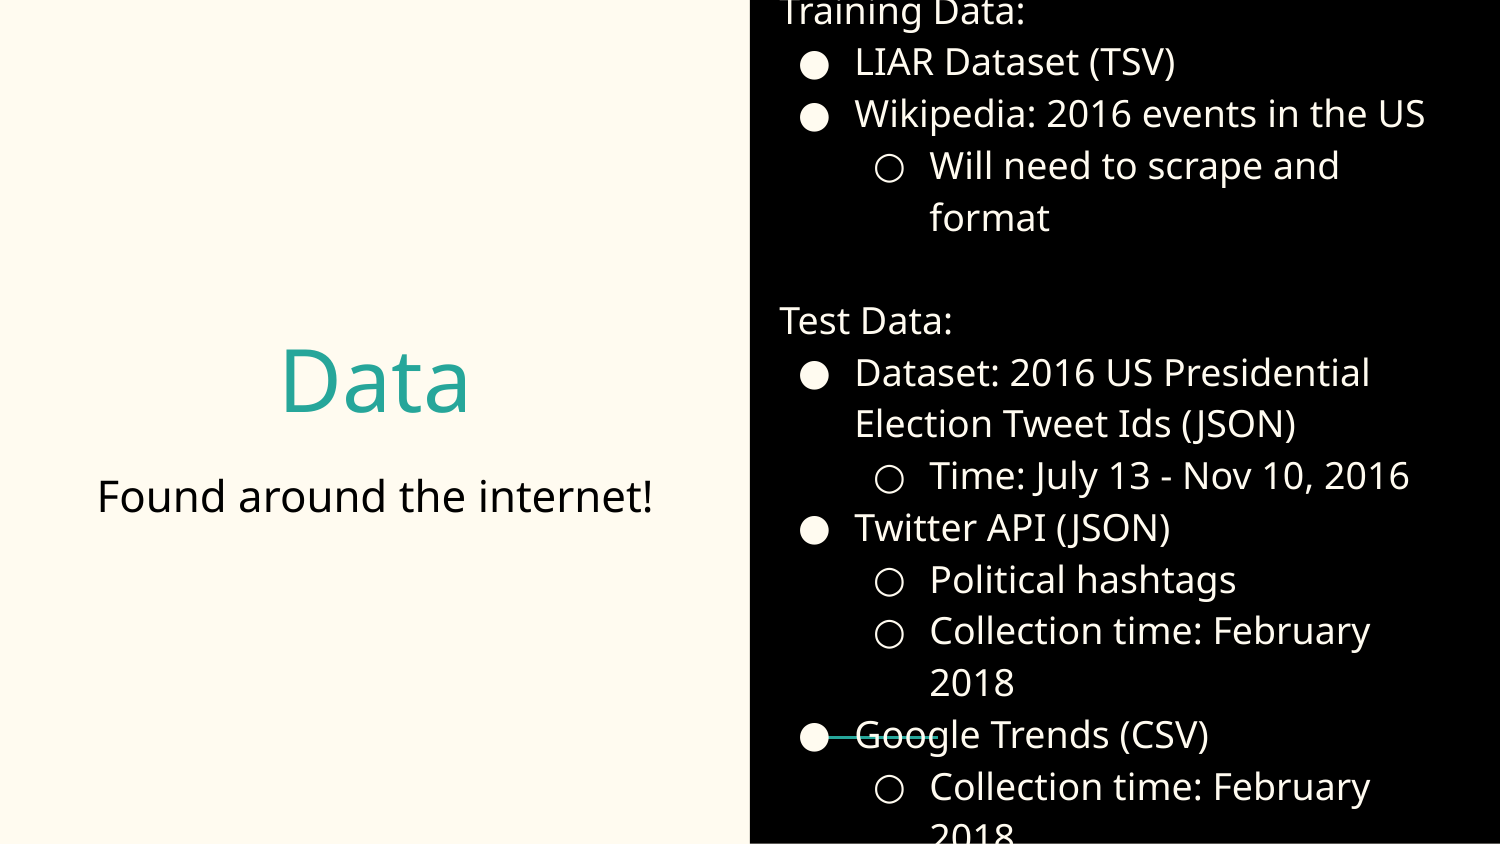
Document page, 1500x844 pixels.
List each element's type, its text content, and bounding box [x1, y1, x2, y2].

list Training Data: LIAR Dataset (TSV) Wikipedia: 2016 events in the US Will need to scrape and format Test Data: Dataset: 2016 US Presidential Election Tweet Ids (JSON) Time: July 13 - Nov 10, 2016 Twitter API (JSON) Political hashtags Collection time: February 2018 Google Trends (CSV) Collection time: February 2018 [764, 12, 1477, 827]
title Data [43, 226, 708, 446]
subtitle Found around the internet! [43, 454, 708, 675]
